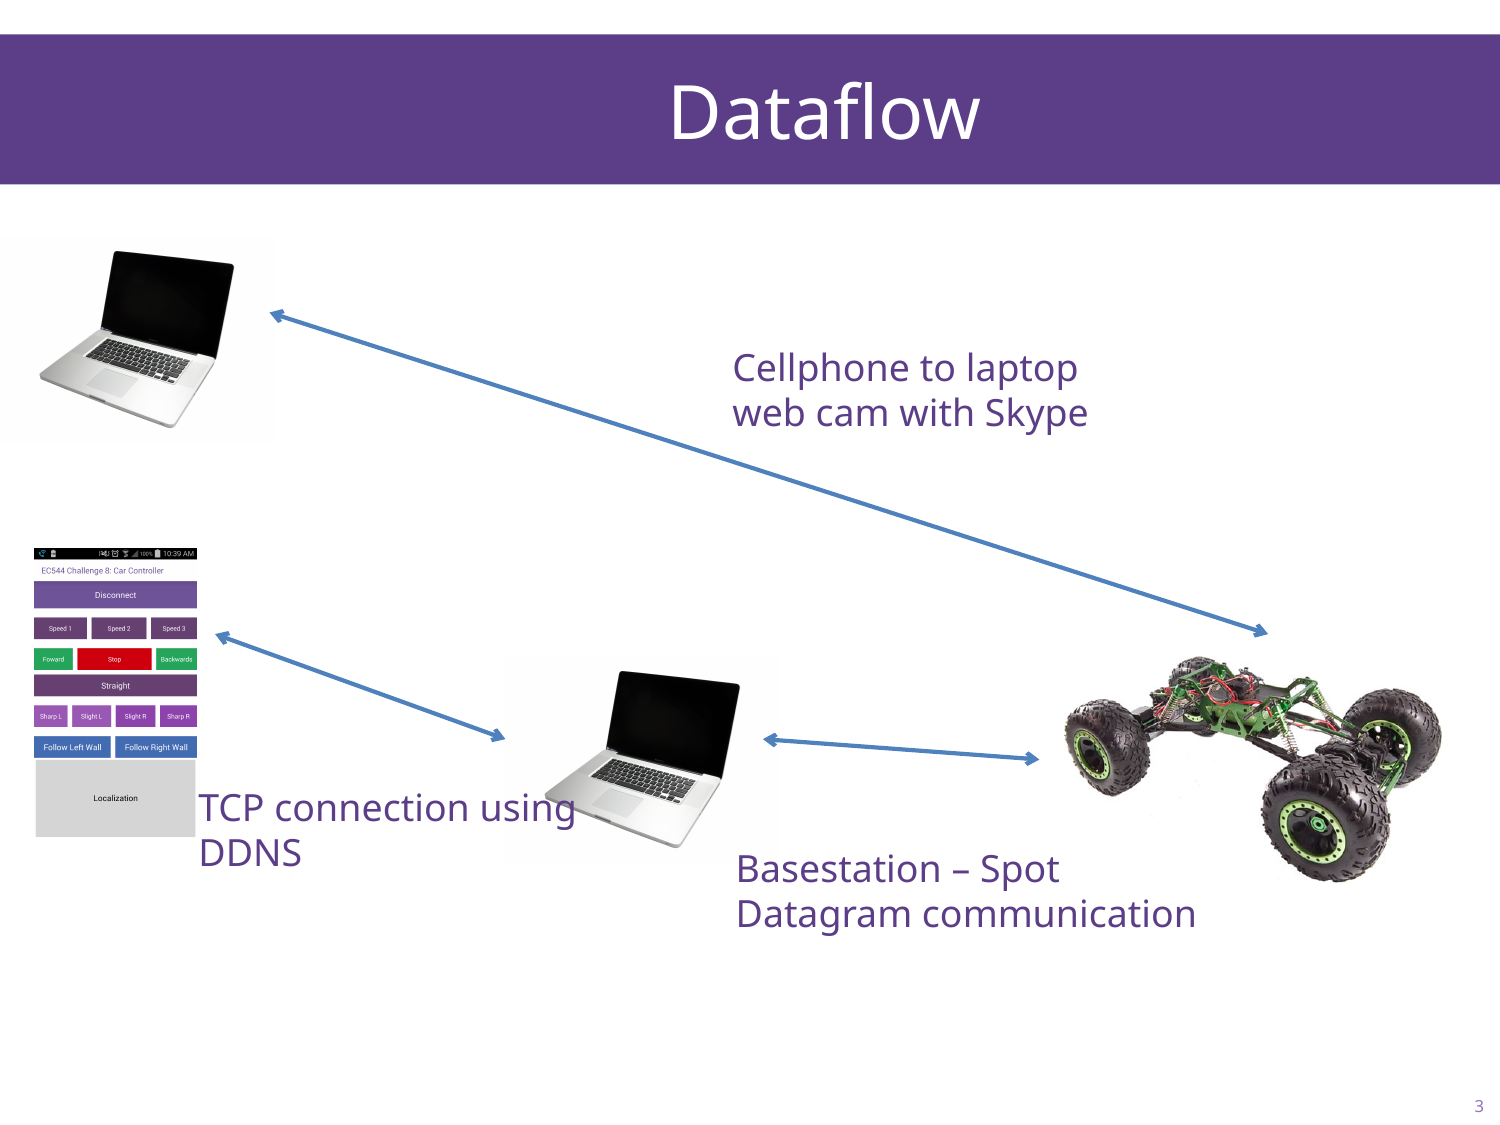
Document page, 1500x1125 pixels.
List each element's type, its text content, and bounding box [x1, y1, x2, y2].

picture [0, 236, 275, 443]
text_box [762, 738, 1040, 760]
picture [33, 548, 198, 838]
picture [1064, 656, 1443, 883]
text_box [268, 311, 1269, 635]
title Dataflow [0, 34, 1500, 185]
slide_number 3 [1441, 1077, 1500, 1125]
text_box Basestation – Spot Datagram communication [720, 837, 1213, 943]
picture [504, 656, 780, 863]
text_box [214, 633, 506, 740]
text_box TCP connection using DDNS [183, 776, 593, 881]
